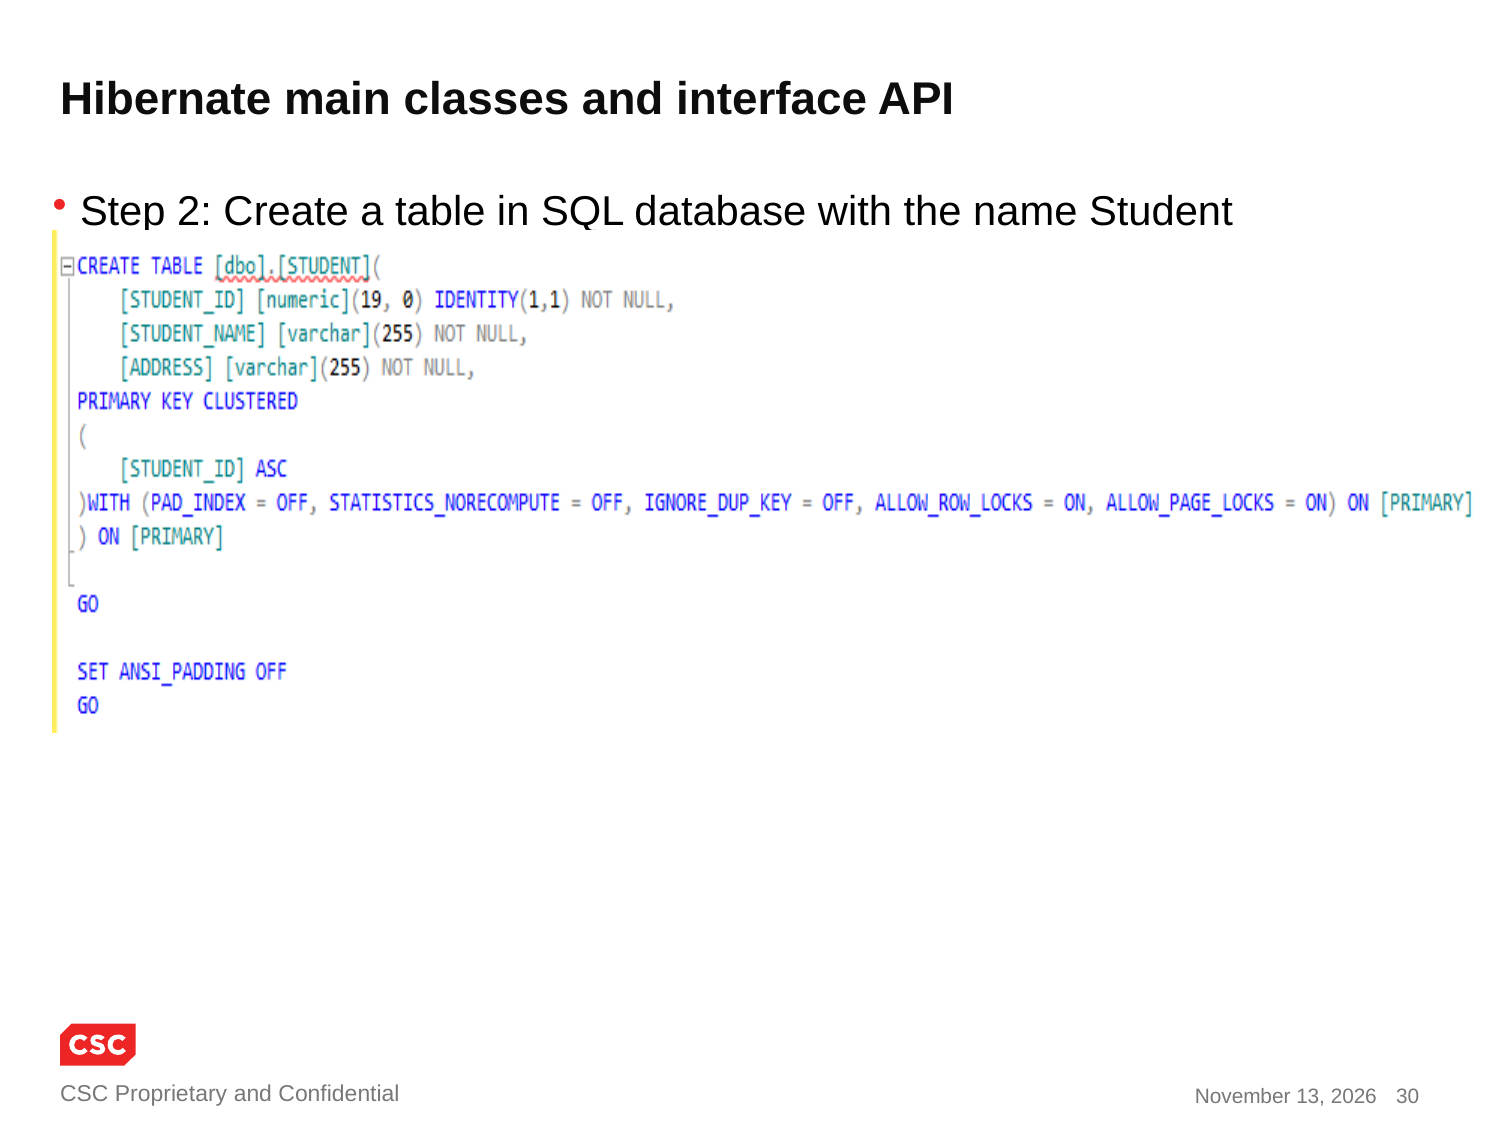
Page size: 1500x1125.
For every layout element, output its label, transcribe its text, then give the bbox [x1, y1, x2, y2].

picture [52, 230, 1480, 733]
title Hibernate main classes and interface API [60, 75, 1440, 189]
list Step 2: Create a table in SQL database with the name Student [52, 189, 1440, 230]
